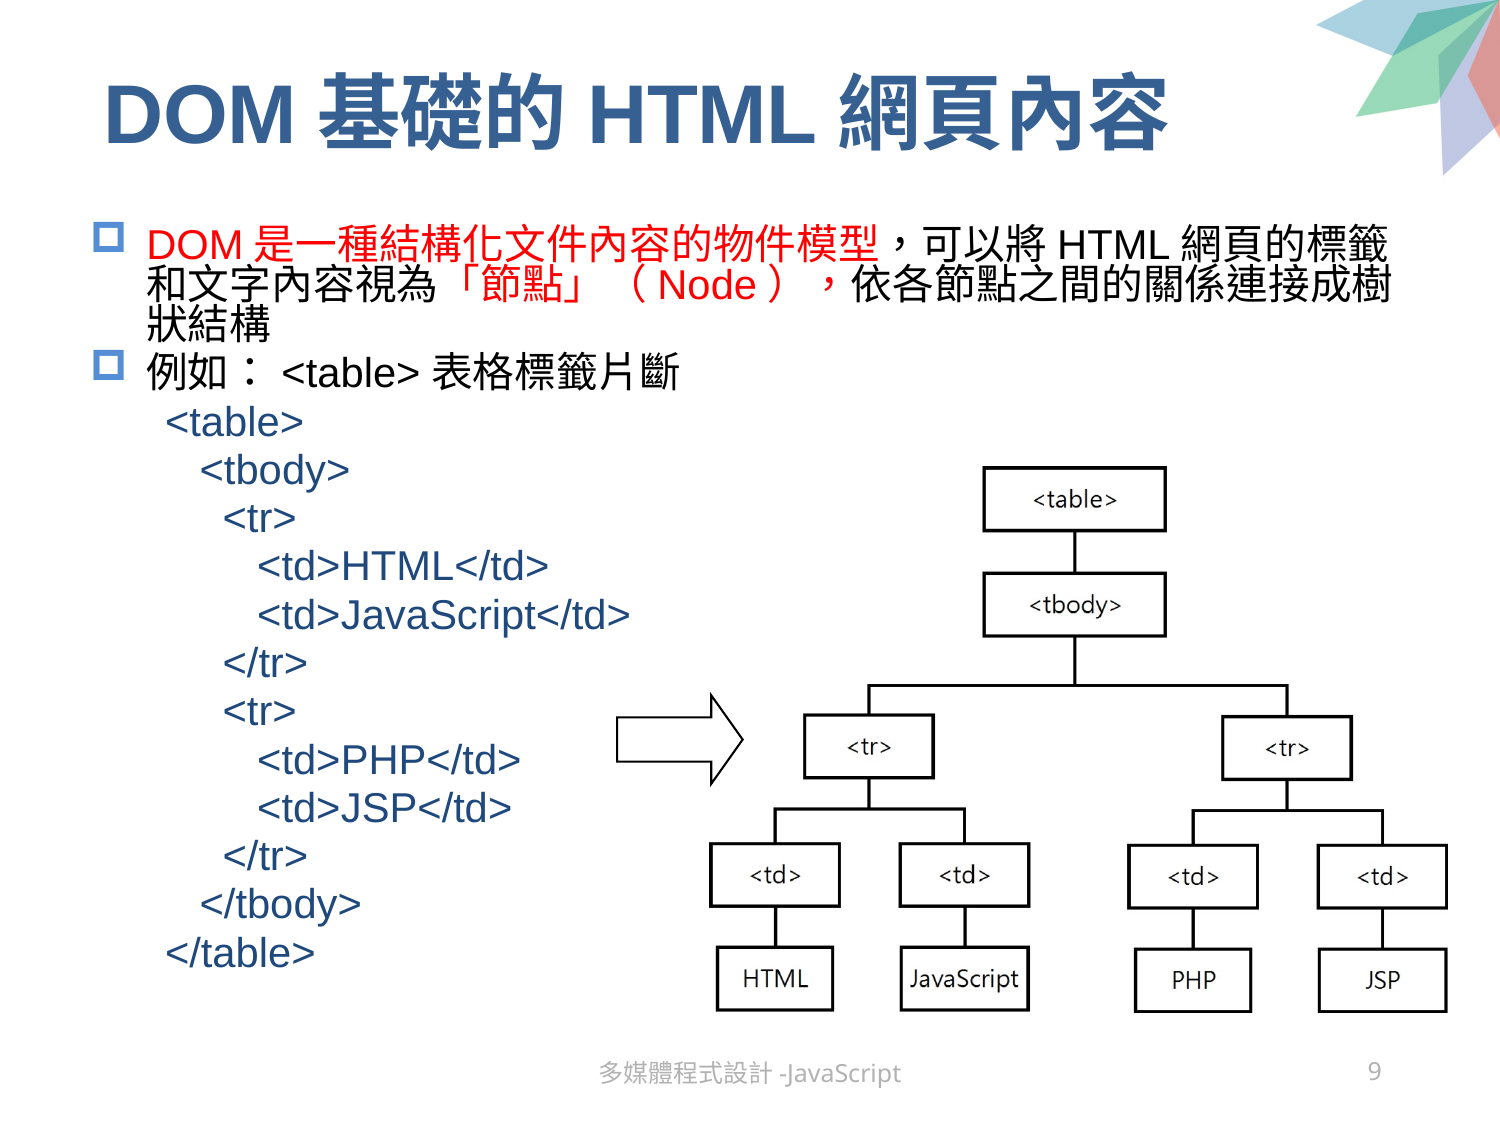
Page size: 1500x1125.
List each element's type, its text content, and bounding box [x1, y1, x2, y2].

footer 多媒體程式設計-JavaScript [496, 1042, 1004, 1103]
slide_number 9 [1059, 1042, 1397, 1103]
text_box [617, 717, 704, 762]
picture [0, 0, 1500, 1125]
list DOM是一種結構化文件內容的物件模型，可以將HTML網頁的標籤和文字內容視為「節點」（Node），依各節點之間的關係連接成樹狀結構 例如：<table>表格標籤片斷 <table> <tbody> <tr> <td>HTML</td> <td>JavaScript</td> </tr> <tr> <td>PHP</td> <td>JSP</td> </tr> </tbody> </table> [75, 219, 1425, 1047]
title DOM基礎的HTML網頁內容 [88, 7, 1397, 213]
